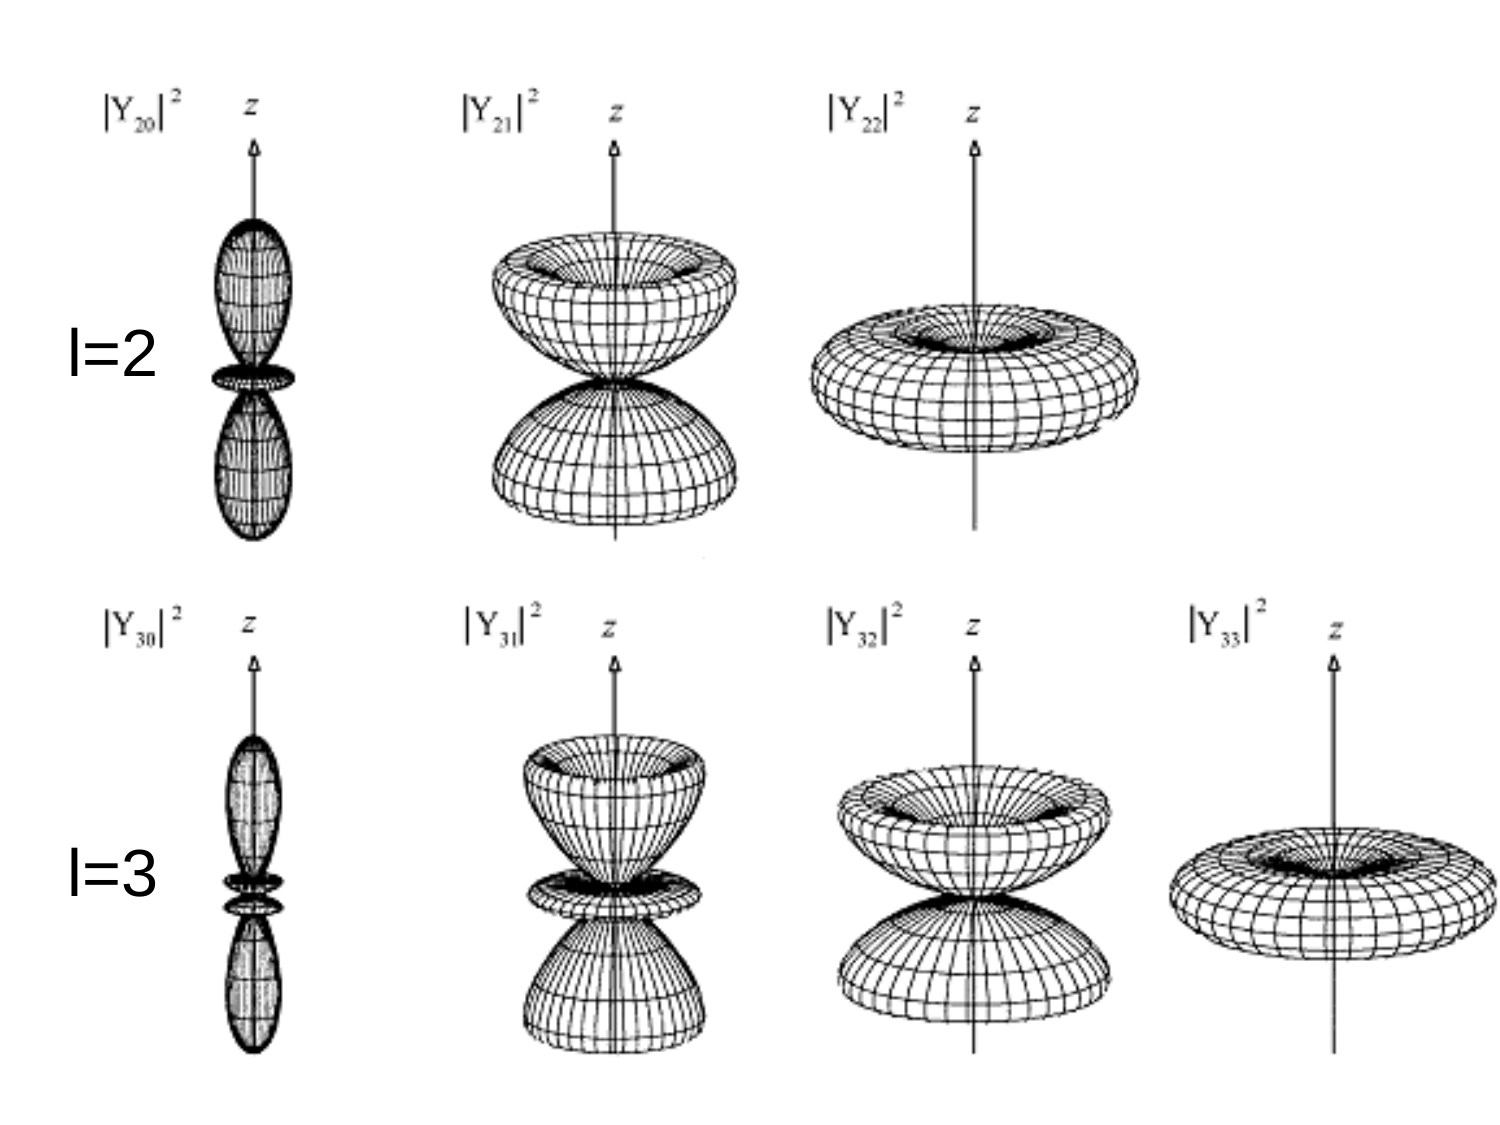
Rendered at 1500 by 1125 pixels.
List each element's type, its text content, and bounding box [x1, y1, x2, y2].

text_box l=2 [53, 302, 83, 398]
text_box l=3 [53, 822, 83, 918]
picture [88, 66, 1500, 1065]
